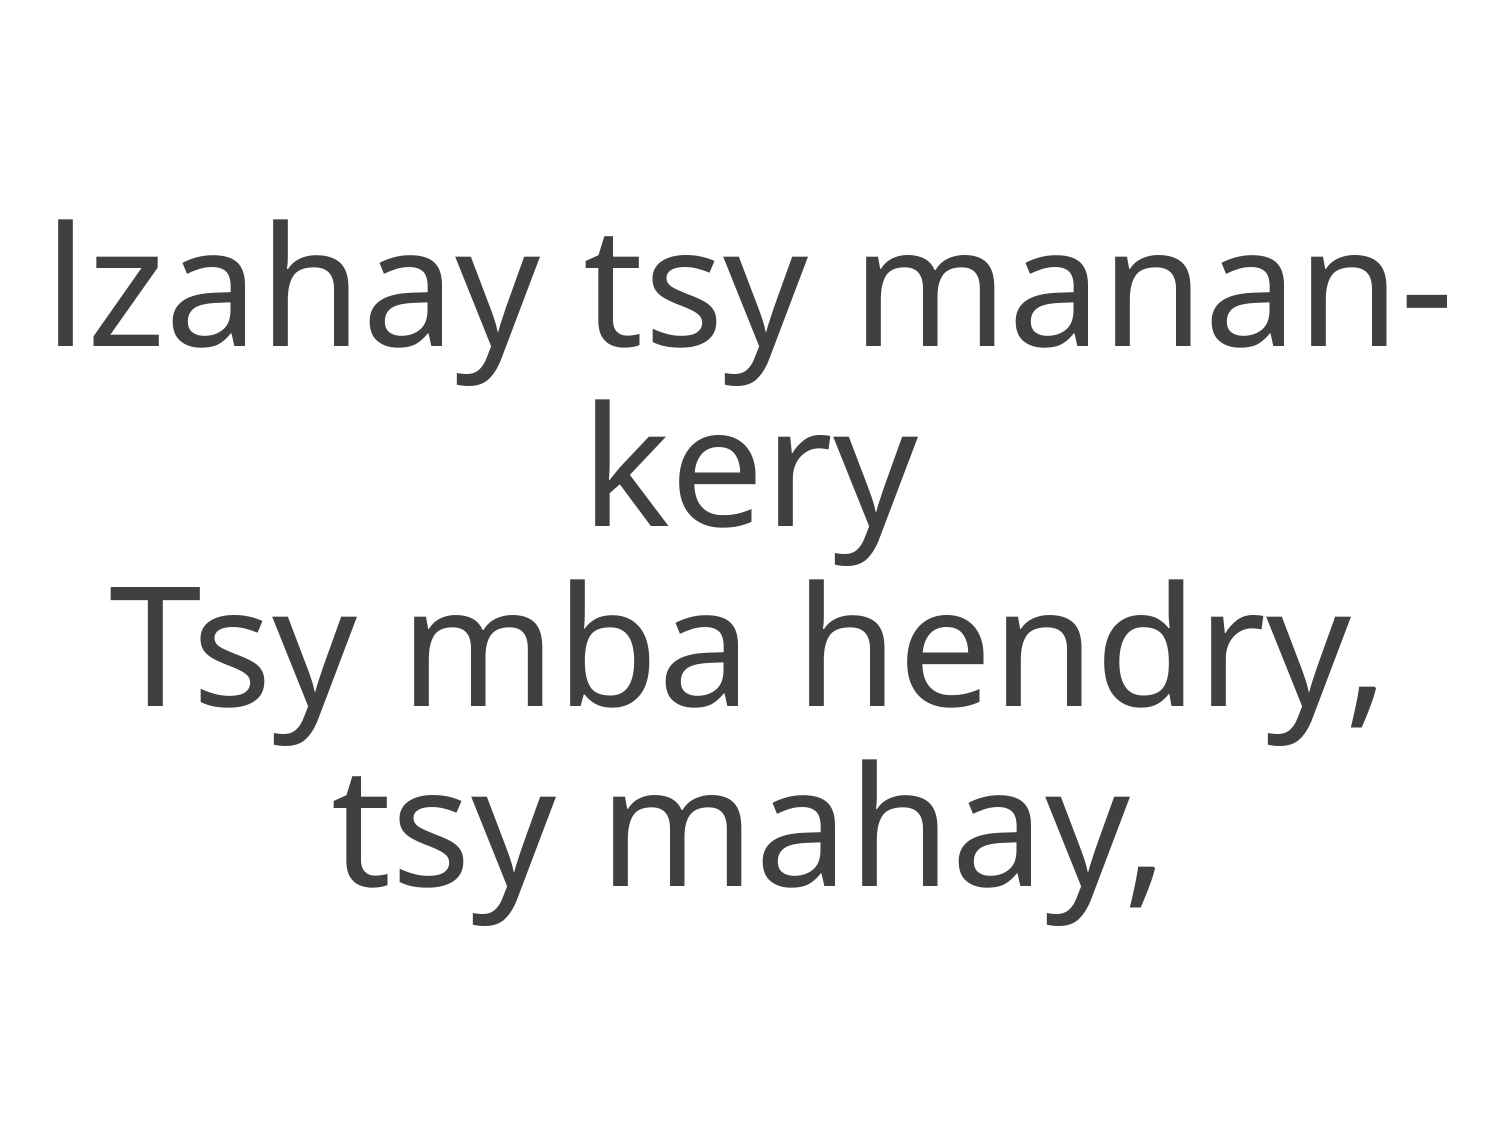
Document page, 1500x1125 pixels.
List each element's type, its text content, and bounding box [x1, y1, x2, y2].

title lzahay tsy manan-kery Tsy mba hendry, tsy mahay, [0, 453, 1500, 672]
